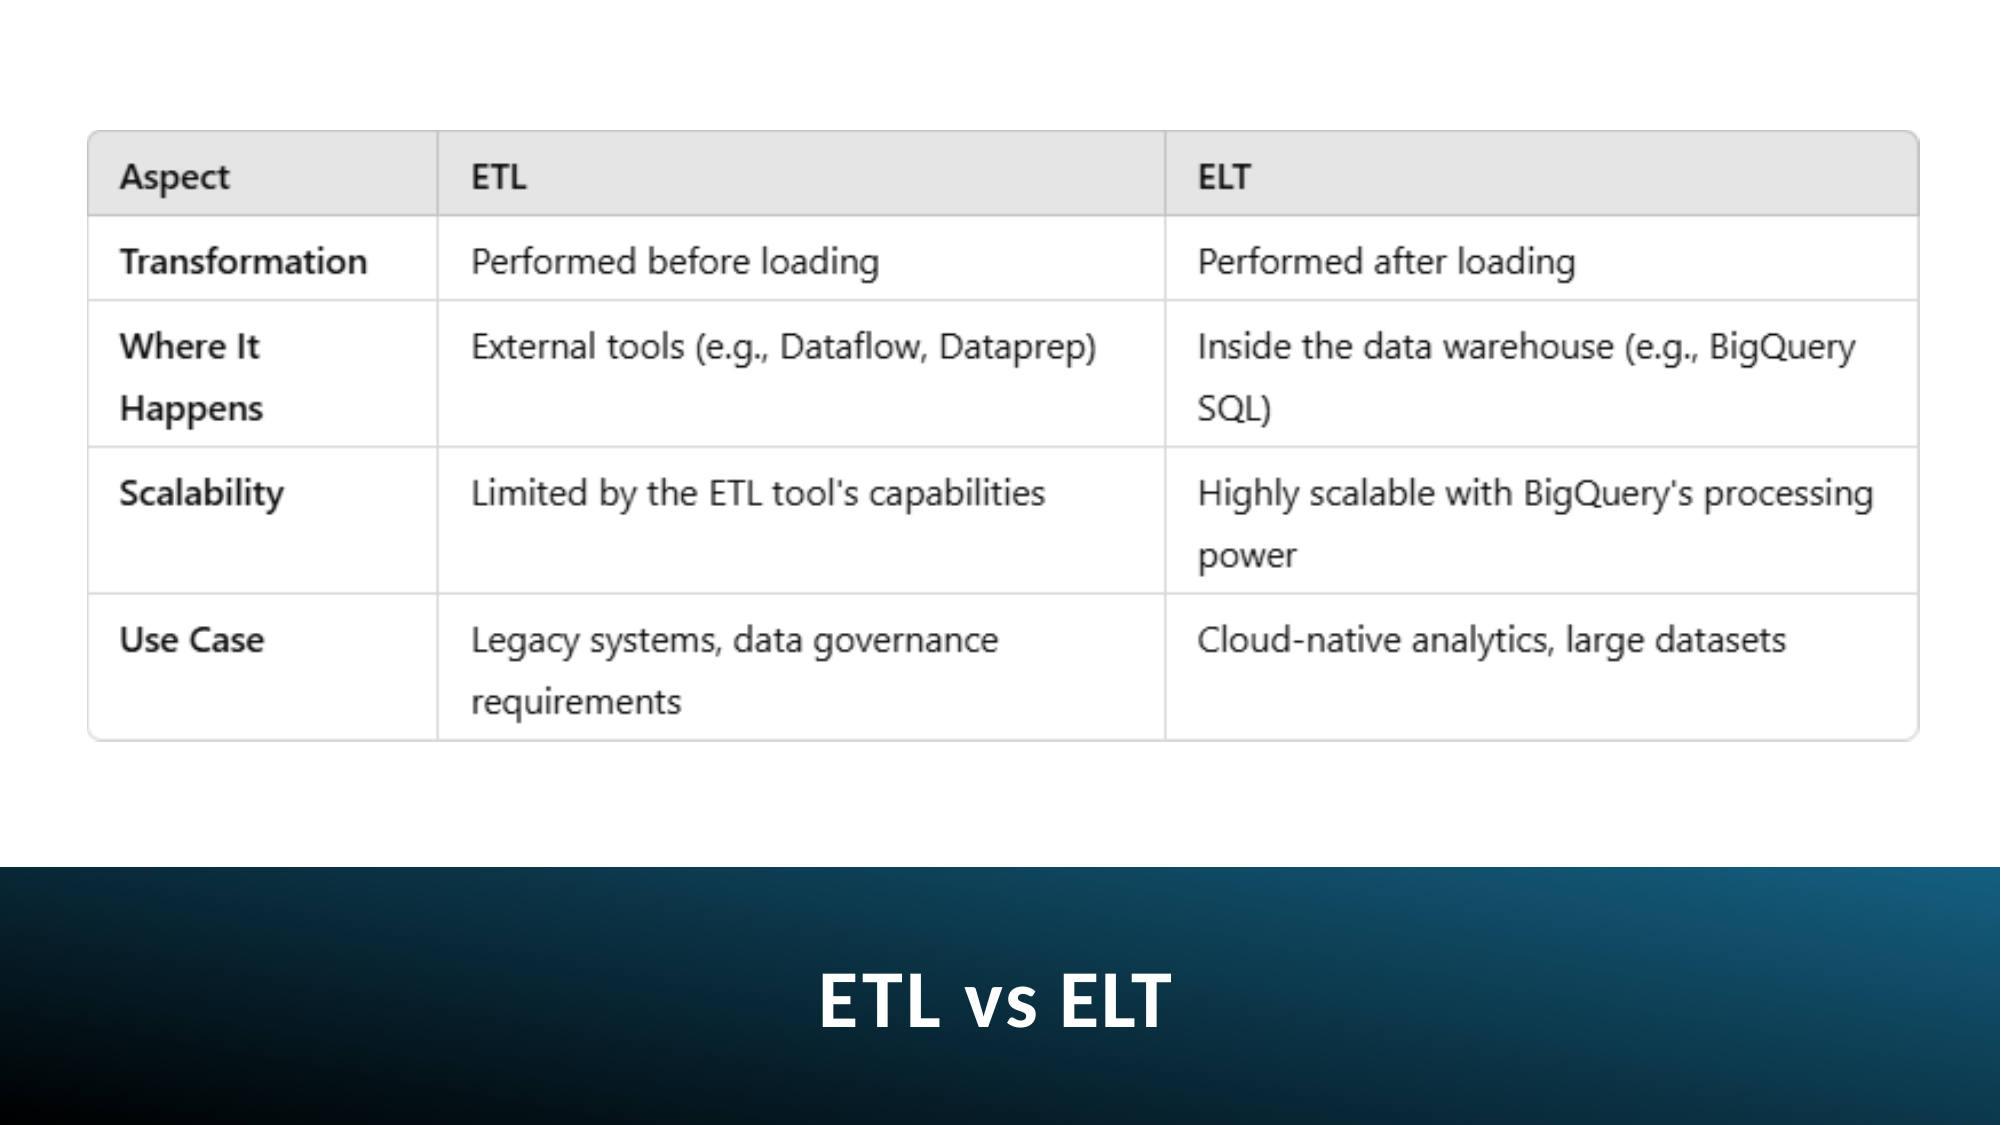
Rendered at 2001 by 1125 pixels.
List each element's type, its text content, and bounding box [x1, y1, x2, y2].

picture [87, 130, 1921, 742]
text_box ETL vs ELT [816, 942, 1184, 1044]
picture [0, 867, 2000, 1125]
